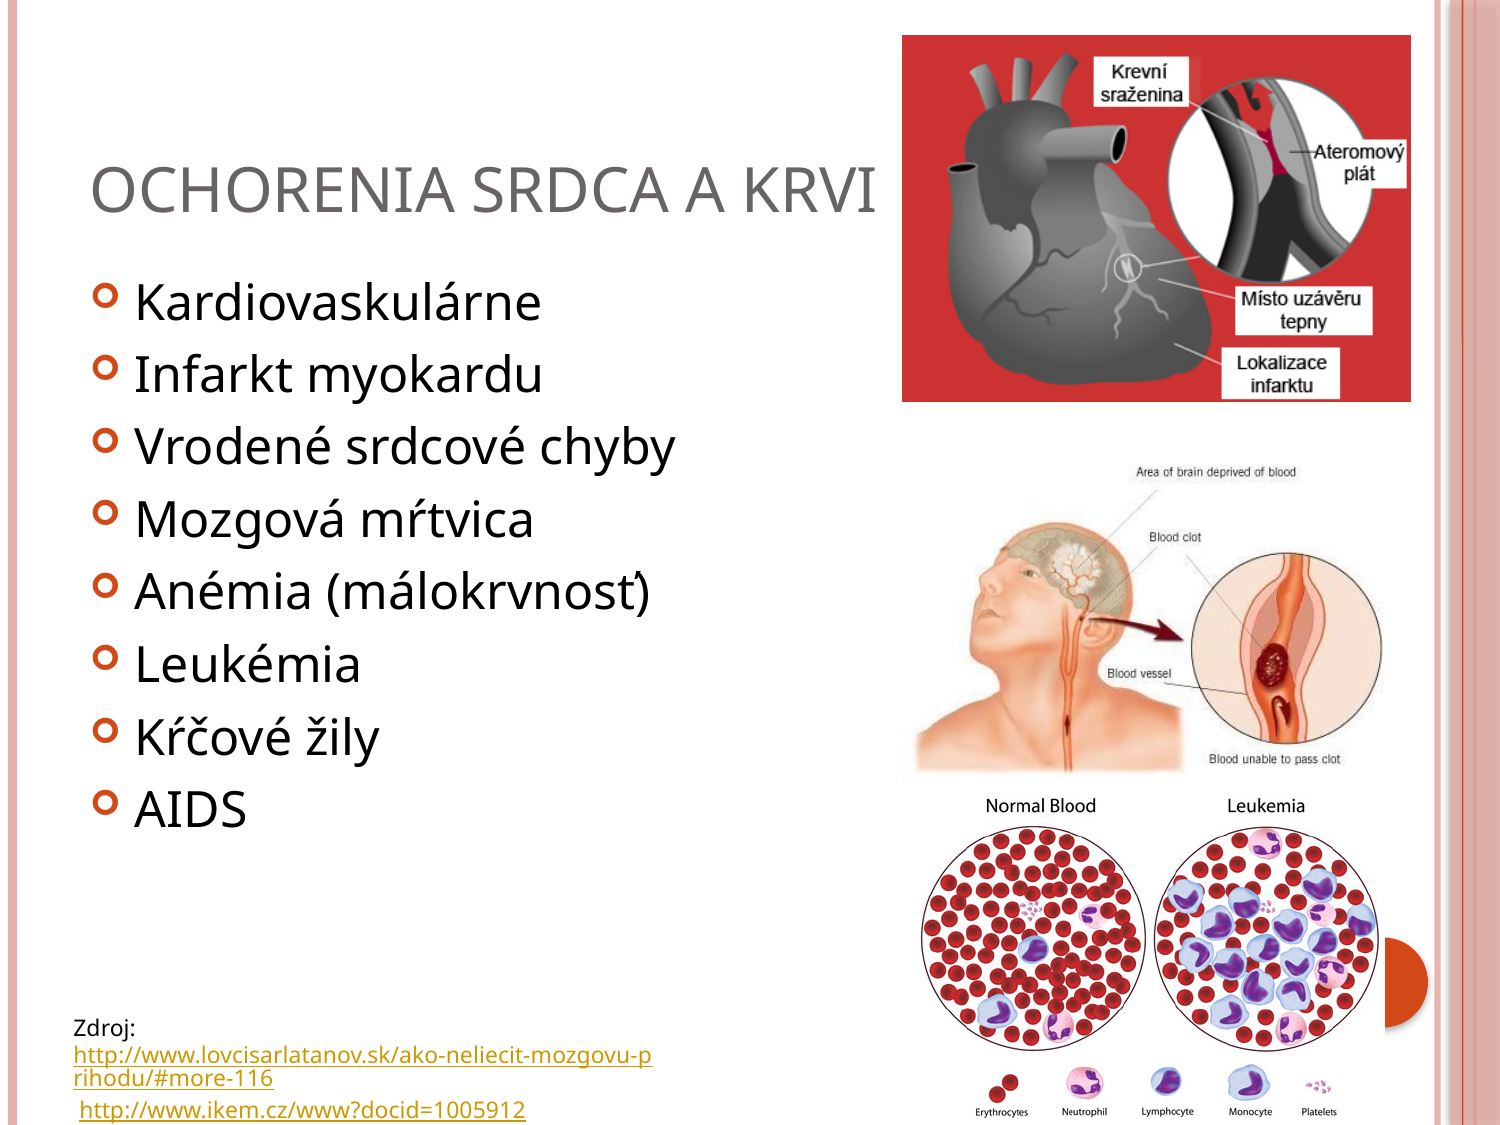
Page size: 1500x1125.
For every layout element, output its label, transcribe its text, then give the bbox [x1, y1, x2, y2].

picture [901, 34, 1411, 403]
picture [901, 456, 1394, 1125]
list Kardiovaskulárne Infarkt myokardu Vrodené srdcové chyby Mozgová mŕtvica Anémia (málokrvnosť) Leukémia Kŕčové žily AIDS [75, 262, 1300, 1062]
text_box Zdroj: http://www.lovcisarlatanov.sk/ako-neliecit-mozgovu-prihodu/#more-116 http://www.ikem.cz/www?docid=1005912 http://dxline.info/diseases/leukemia [58, 1006, 668, 1125]
title Ochorenia srdca a krvi [75, 45, 895, 233]
